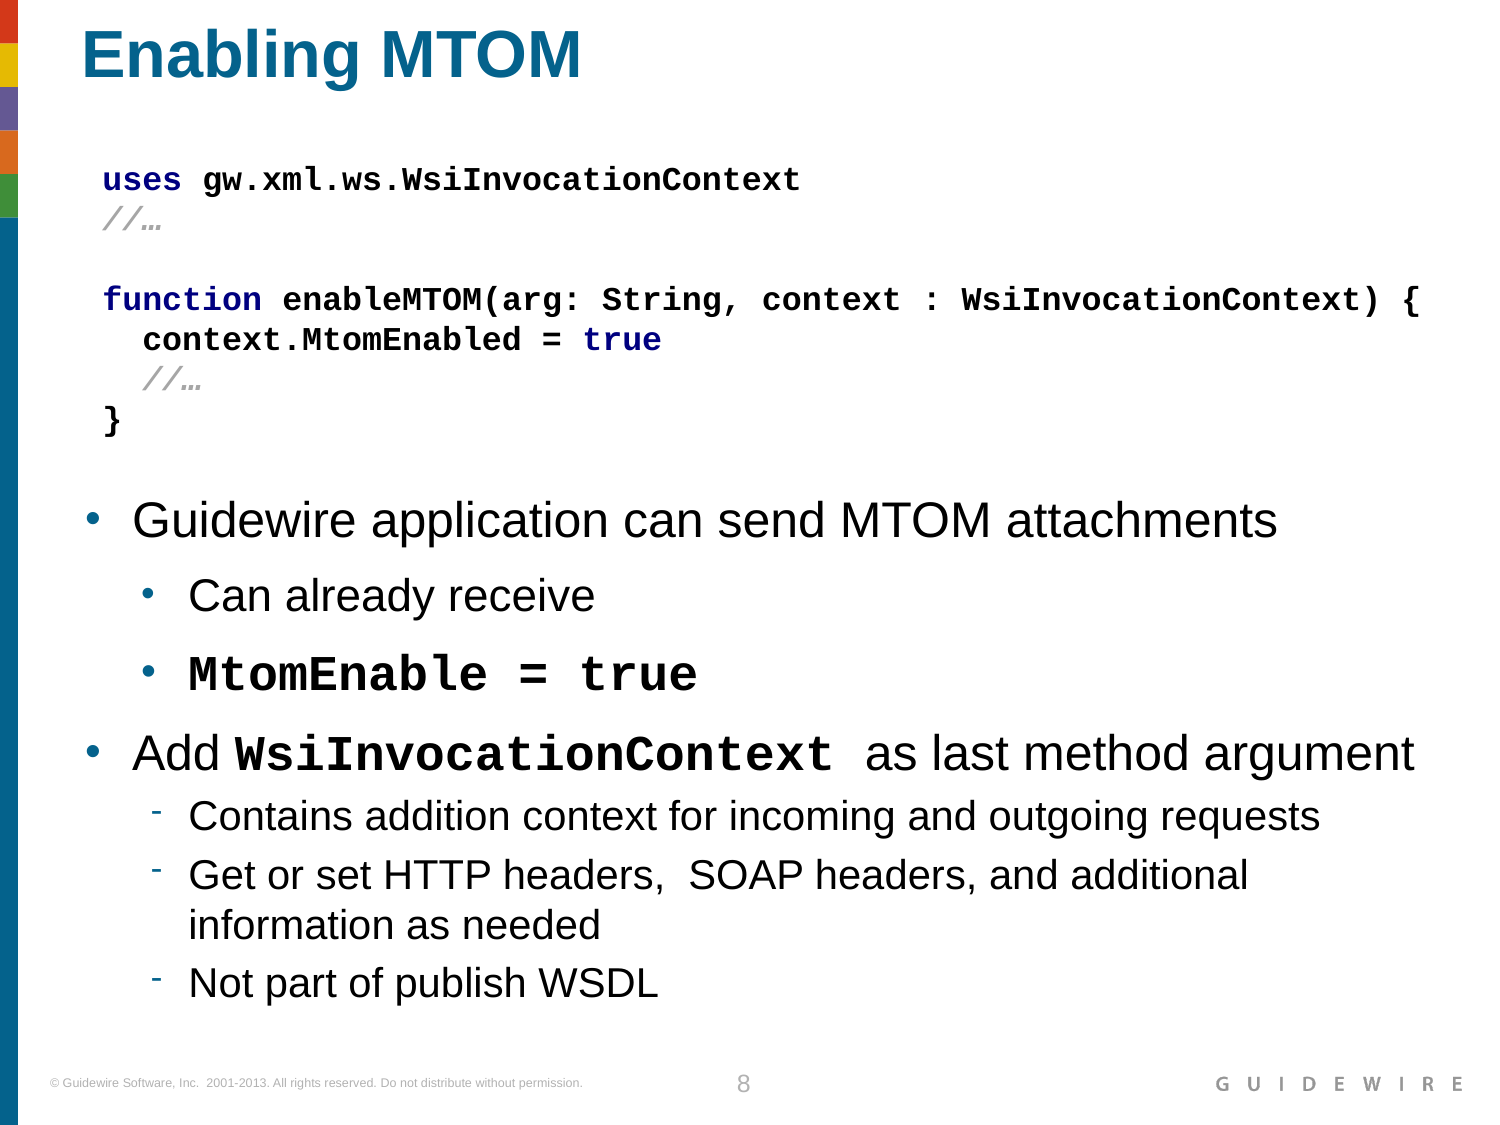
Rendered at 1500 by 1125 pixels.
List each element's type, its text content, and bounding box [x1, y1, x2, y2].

list Guidewire application can send MTOM attachments Can already receive MtomEnable = true Add WsiInvocationContext as last method argument Contains addition context for incoming and outgoing requests Get or set HTTP headers, SOAP headers, and additional information as needed Not part of publish WSDL [85, 487, 1450, 1050]
title Enabling MTOM [81, 19, 1446, 142]
picture [1215, 1073, 1480, 1096]
text_box uses gw.xml.ws.WsiInvocationContext //… function enableMTOM(arg: String, context : WsiInvocationContext) { context.MtomEnabled = true //… } [87, 149, 1500, 445]
